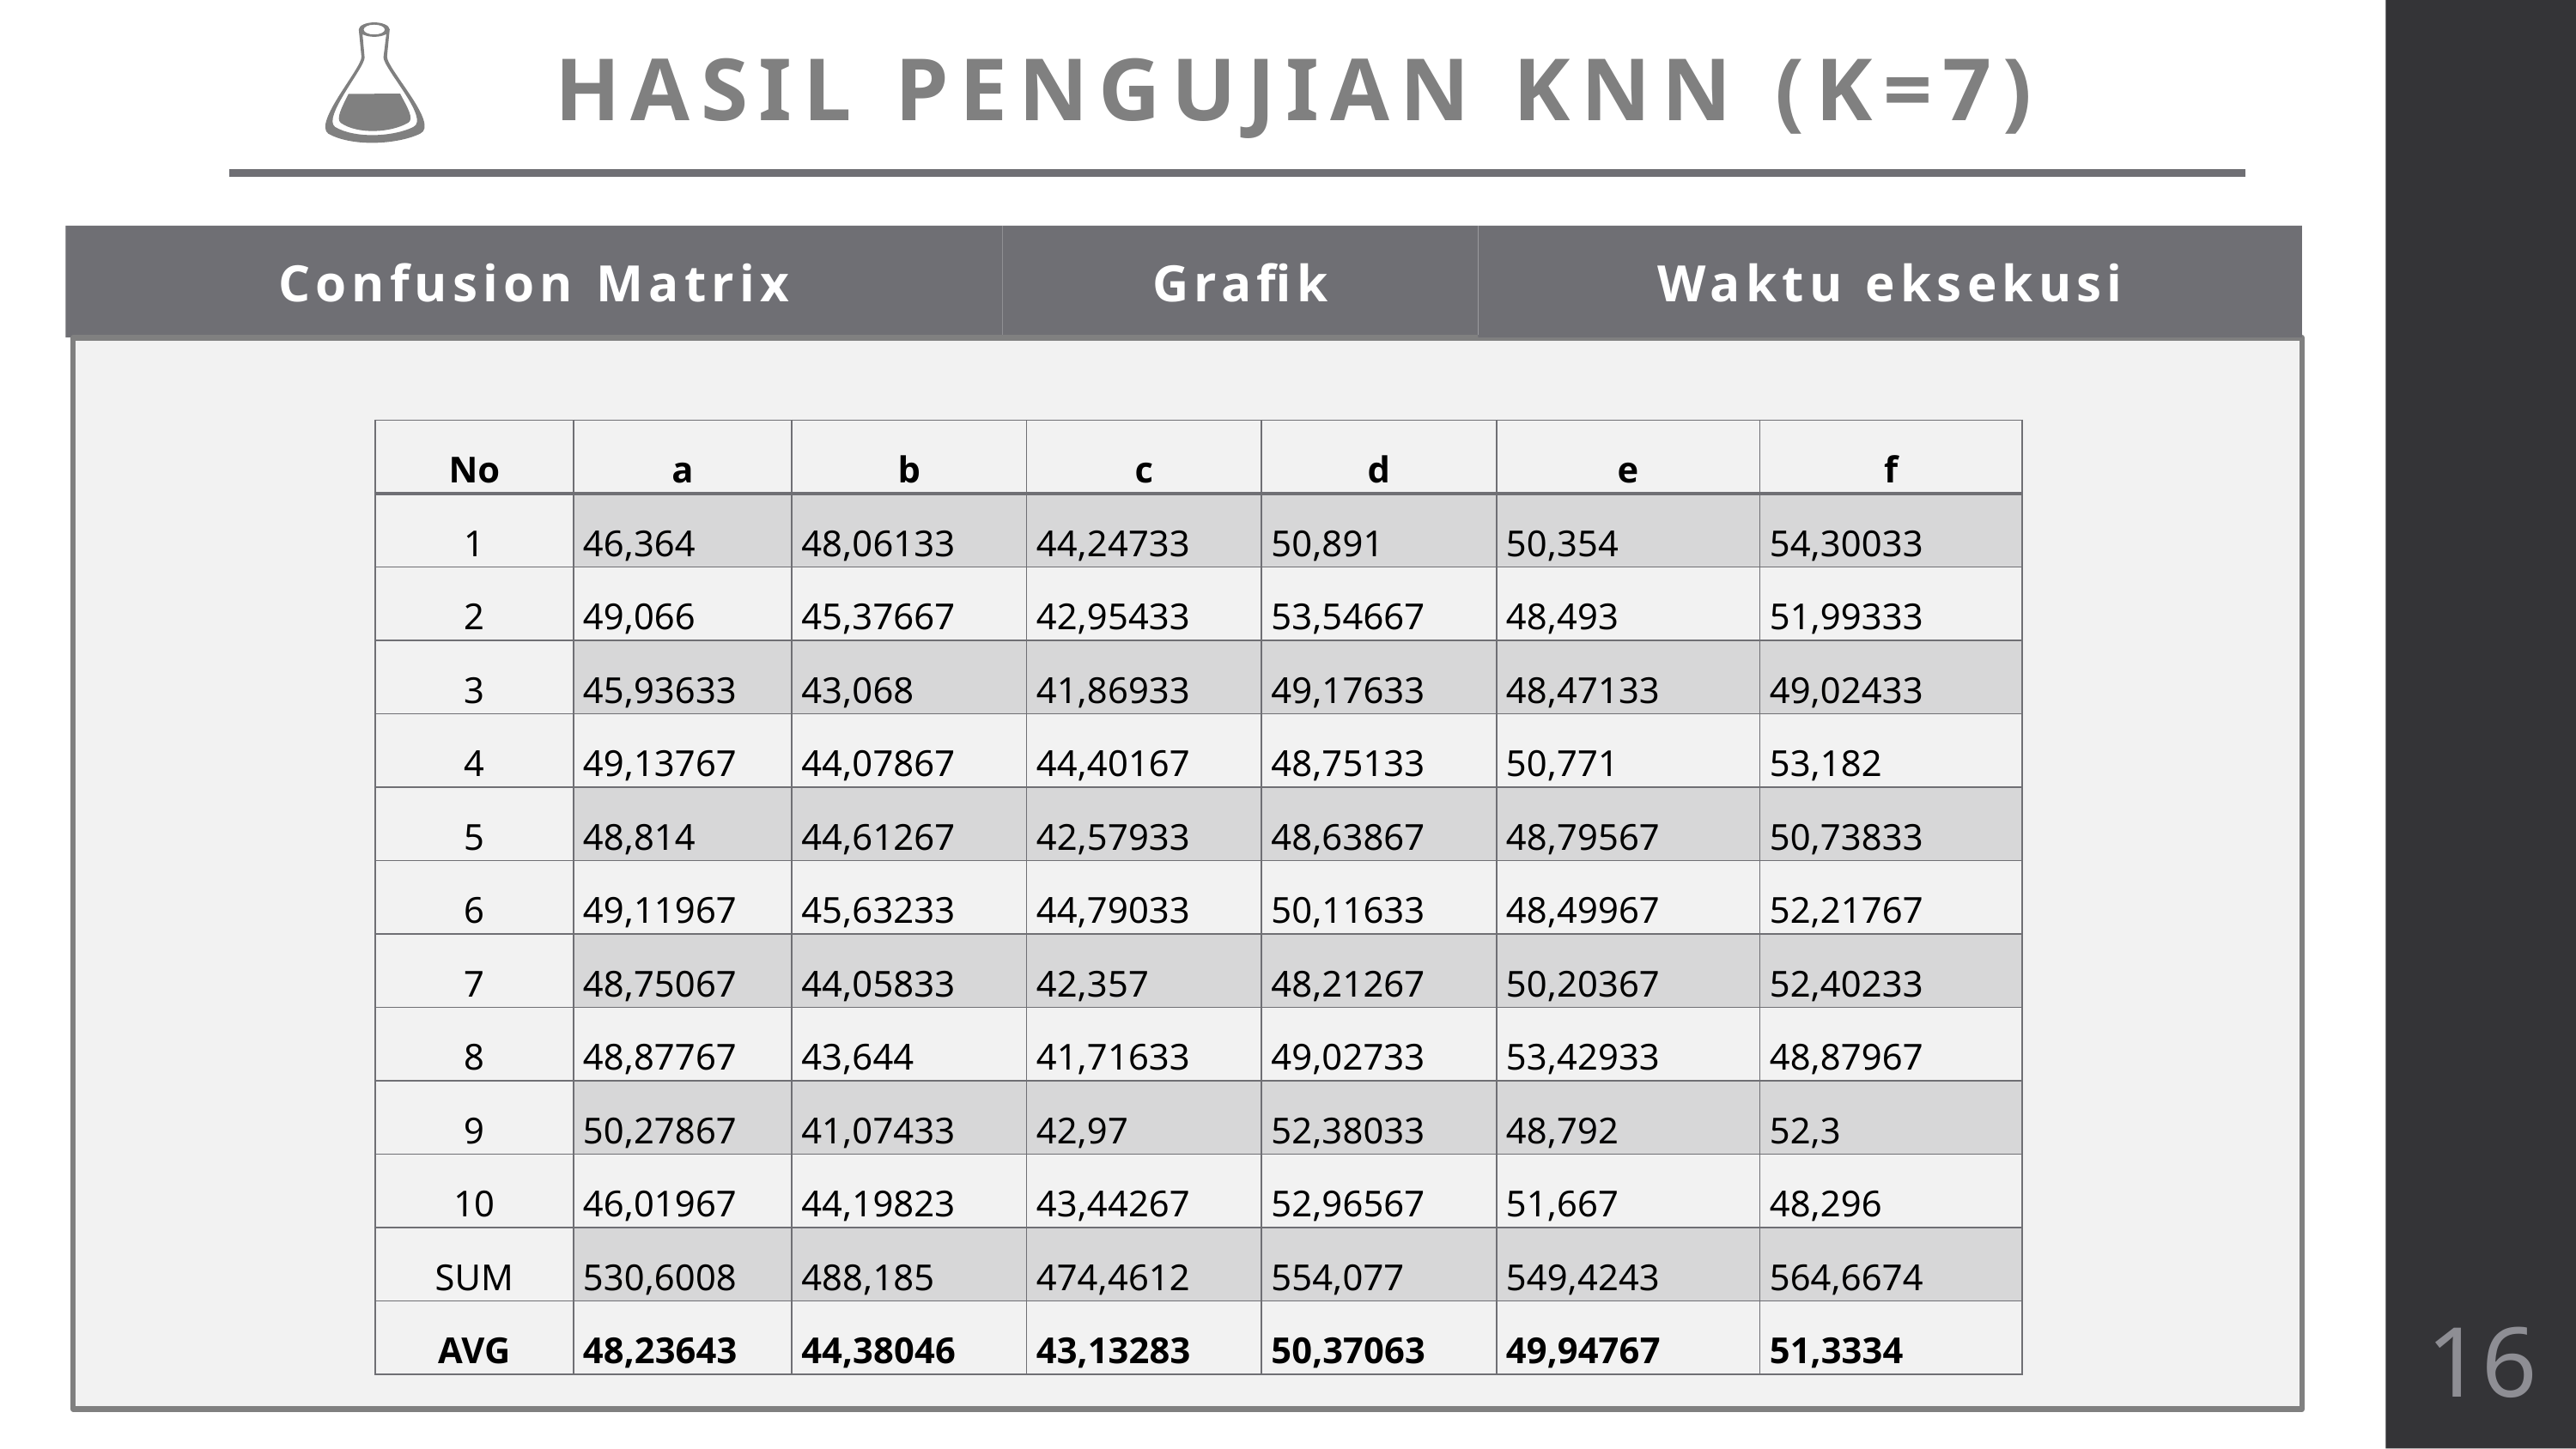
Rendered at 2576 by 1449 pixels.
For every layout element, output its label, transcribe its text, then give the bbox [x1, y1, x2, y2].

text_box Grafik [1001, 225, 1477, 336]
chart [289, 393, 2186, 1367]
text_box Confusion Matrix [64, 225, 1001, 338]
text_box [76, 373, 2281, 1403]
text_box [82, 355, 2287, 1385]
text_box Waktu eksekusi [1477, 225, 2303, 338]
text_box HASIL PENGUJIAN KNN (K=7) [260, 28, 2295, 187]
text_box [72, 336, 2303, 1410]
slide_number 16 [2385, 1303, 2576, 1429]
text_box [324, 21, 426, 144]
